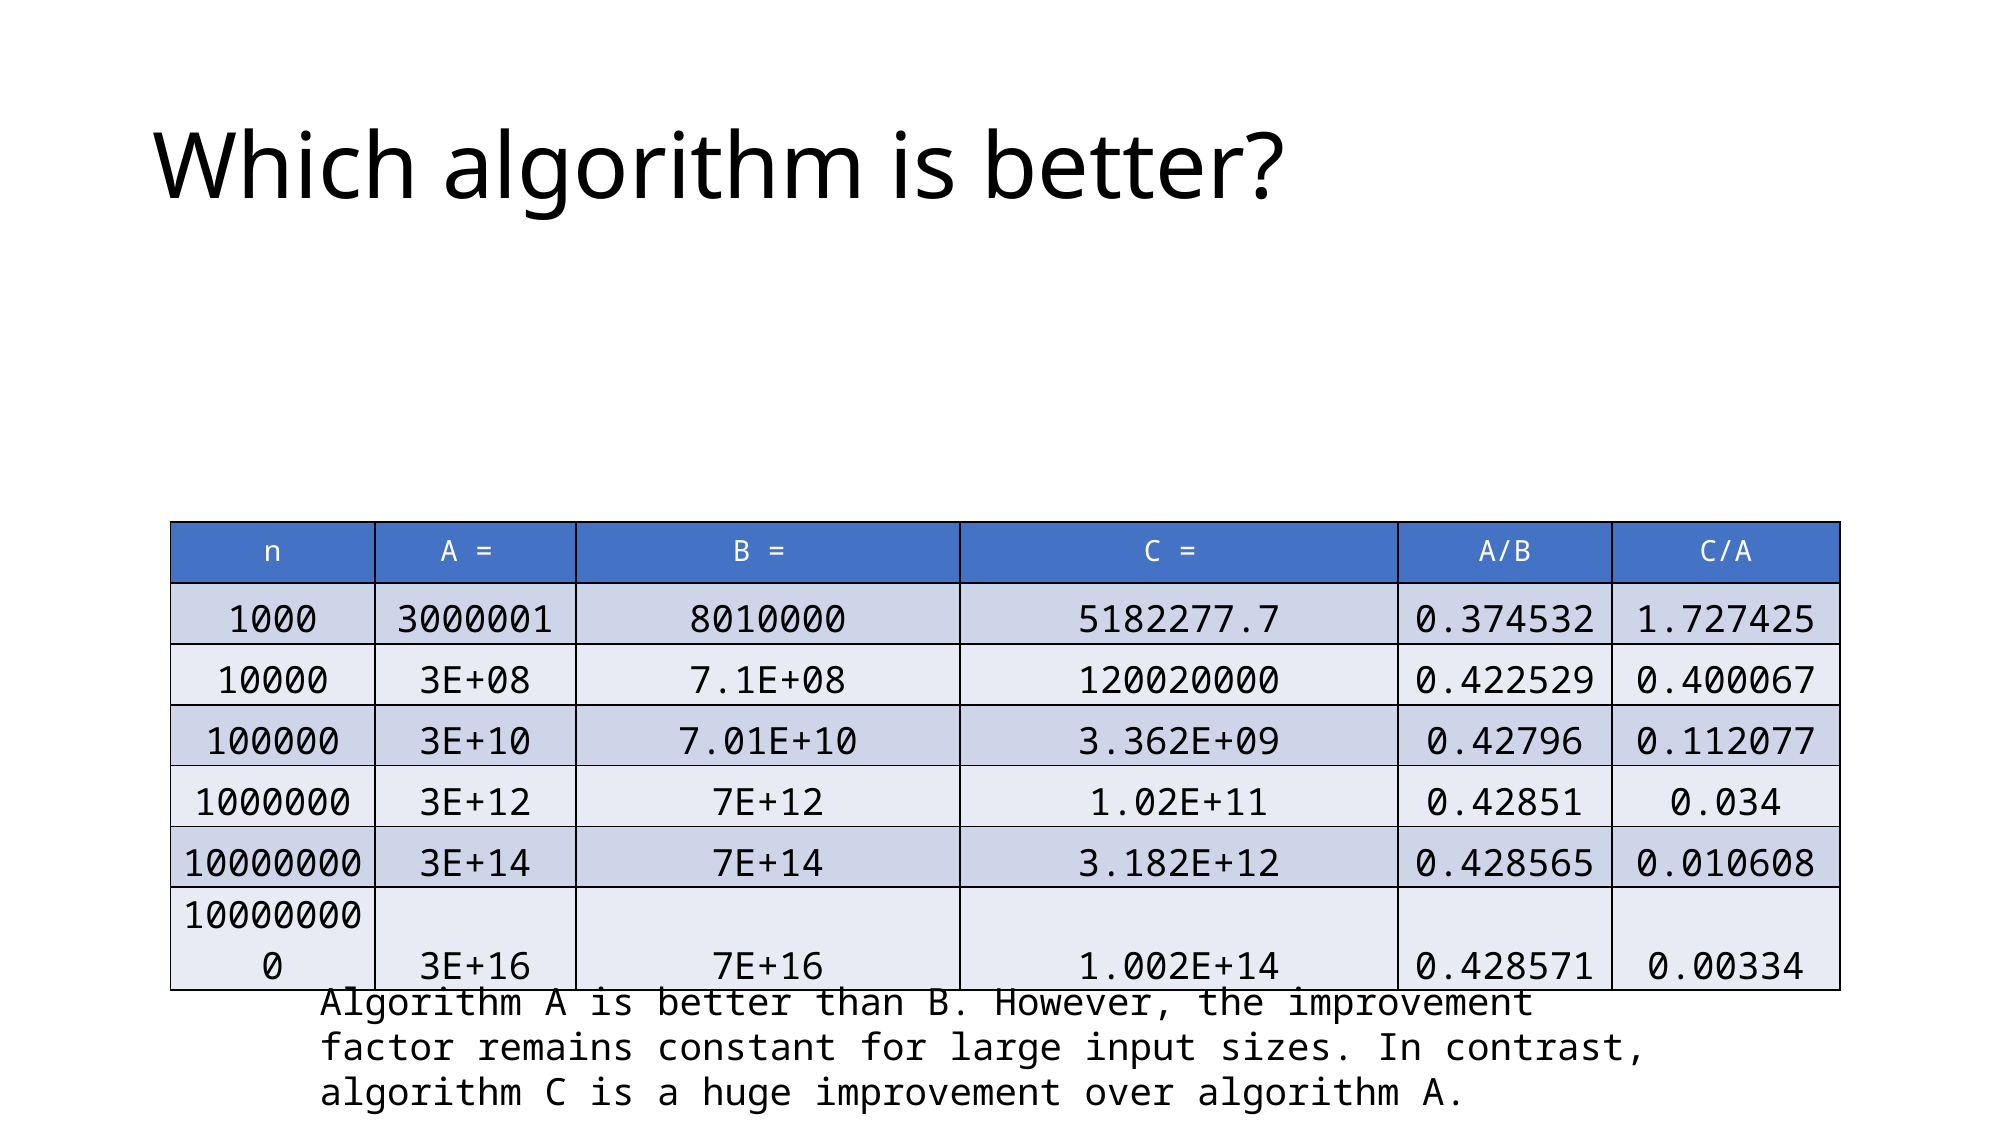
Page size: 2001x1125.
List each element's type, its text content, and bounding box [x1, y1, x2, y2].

title Which algorithm is better? [137, 59, 1863, 278]
text_box Algorithm A is better than B. However, the improvement factor remains constant for large input sizes. In contrast, algorithm C is a huge improvement over algorithm A. [304, 970, 1671, 1121]
